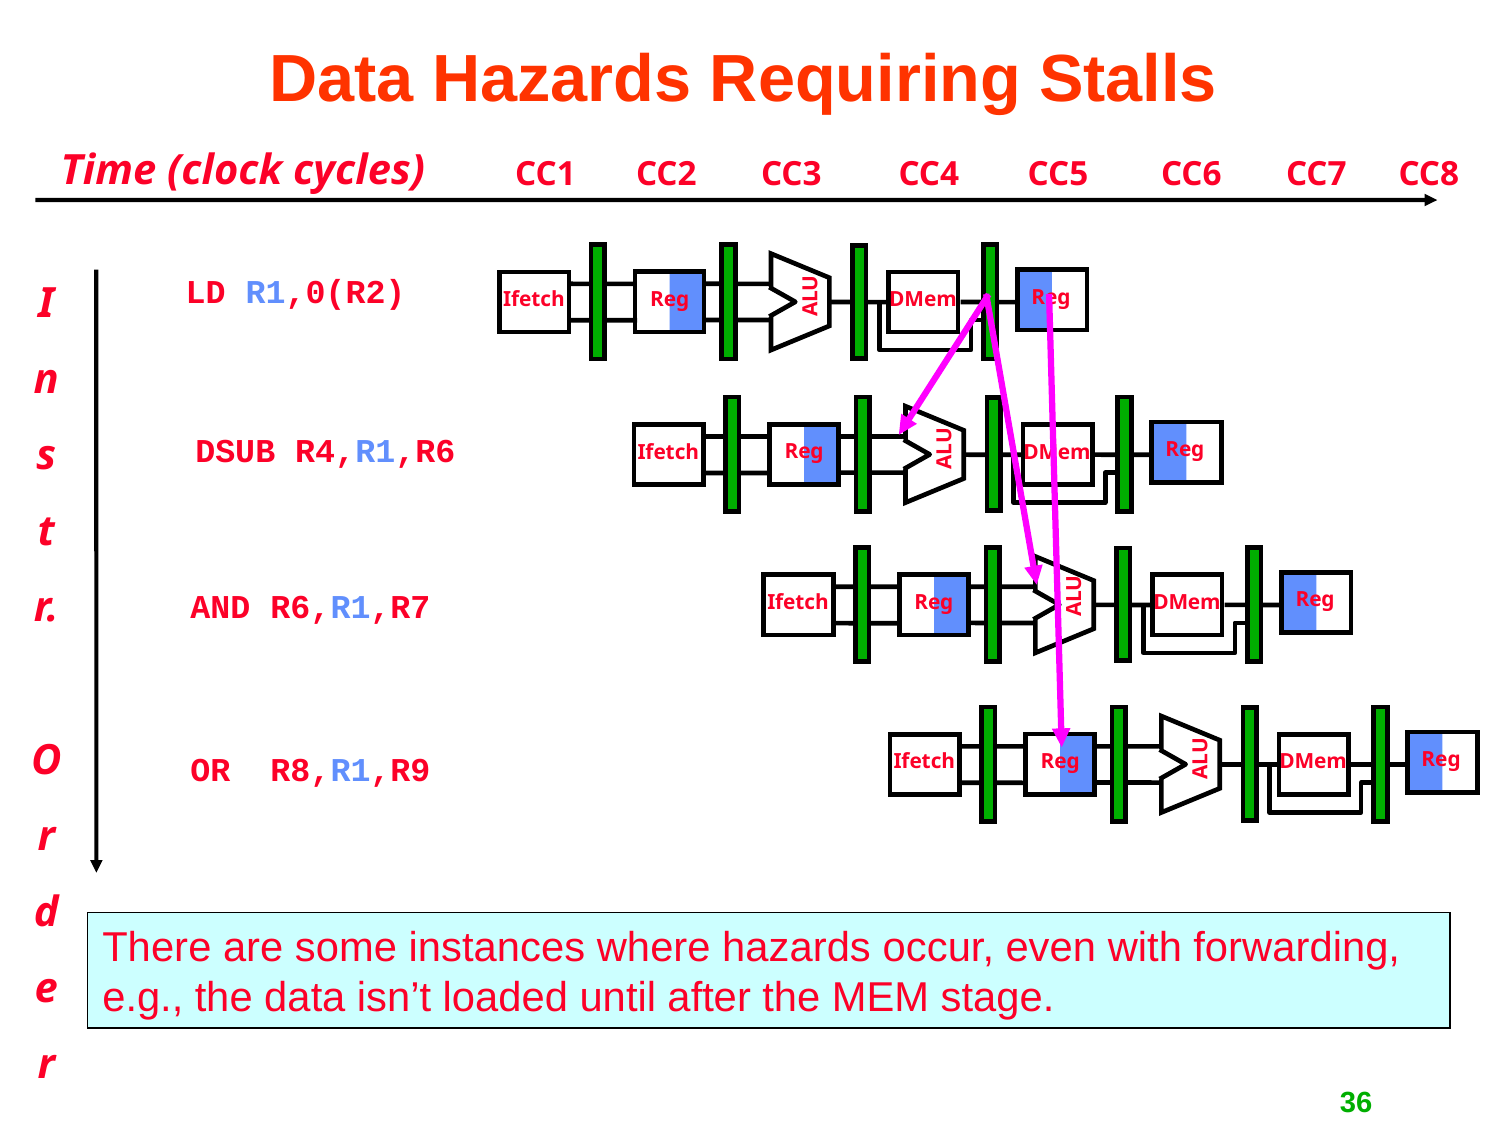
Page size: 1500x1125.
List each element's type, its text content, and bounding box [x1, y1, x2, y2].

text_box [486, 244, 1478, 822]
text_box Data Hazards Requiring Stalls [112, 12, 1375, 135]
text_box 36 [1074, 1077, 1388, 1125]
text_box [36, 135, 1475, 200]
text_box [12, 262, 471, 1094]
text_box There are some instances where hazards occur, even with forwarding, e.g., the data isn’t loaded until after the MEM stage. [471, 912, 1450, 1028]
